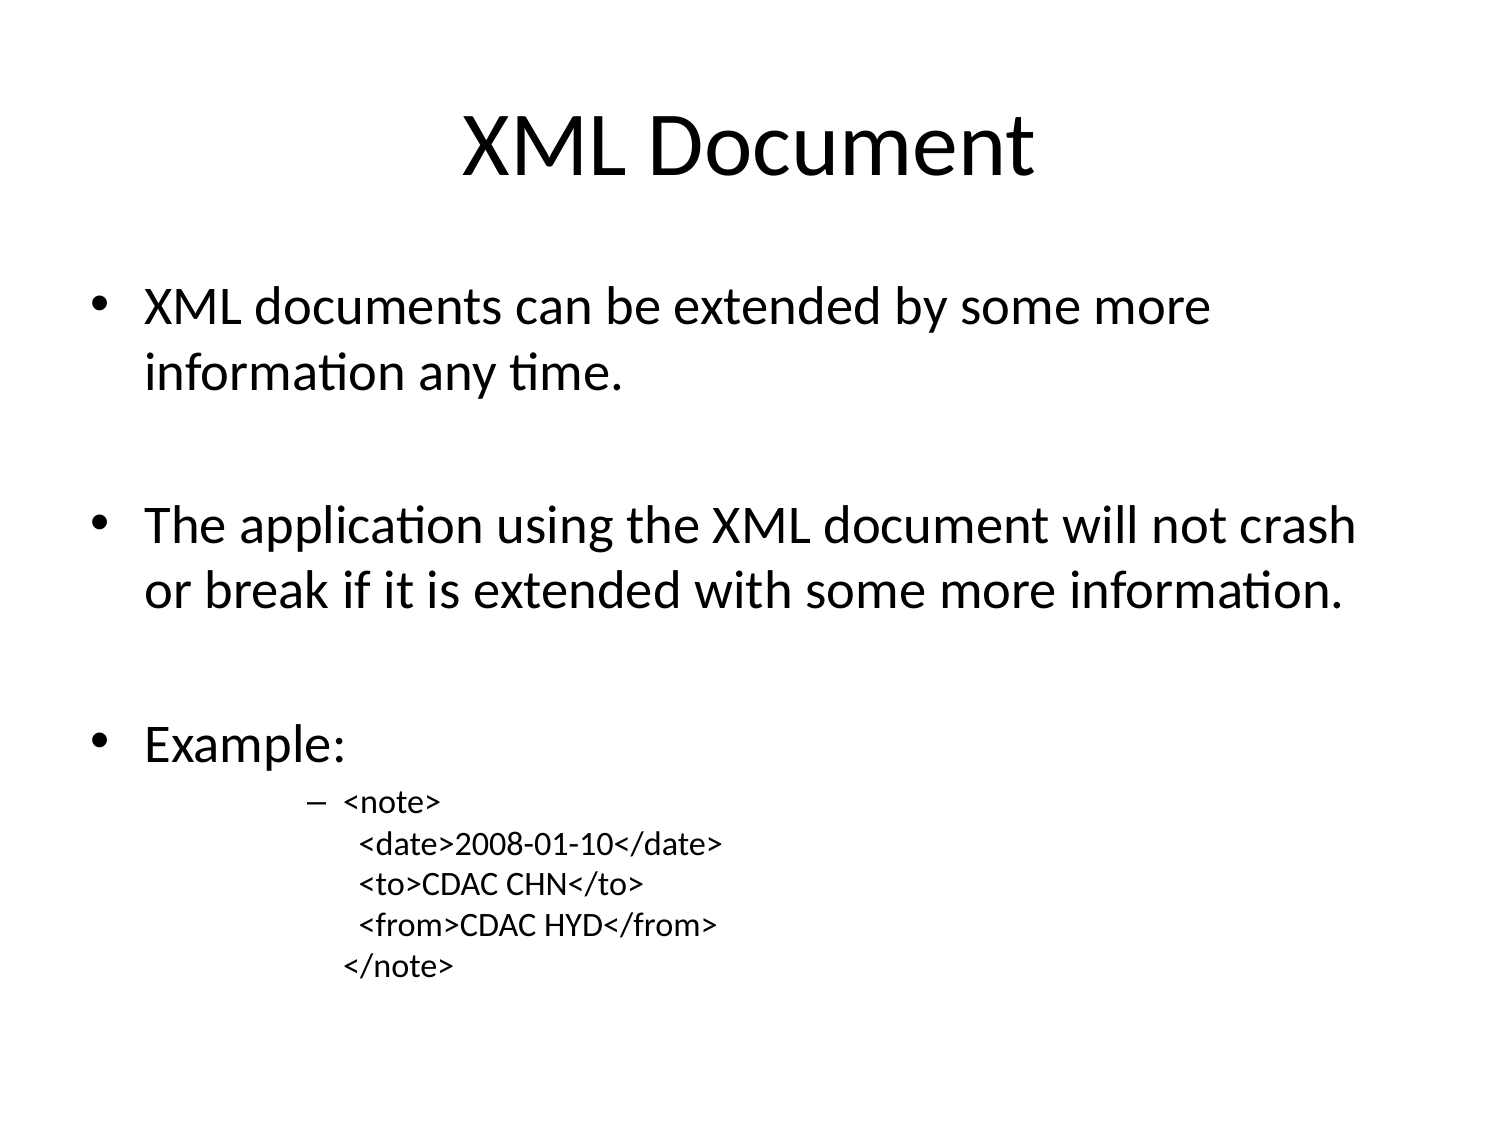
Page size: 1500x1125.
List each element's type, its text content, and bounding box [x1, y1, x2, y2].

title XML Document [75, 45, 1425, 233]
list XML documents can be extended by some more information any time. The application using the XML document will not crash or break if it is extended with some more information. Example: <note> <date>2008-01-10</date> <to>CDAC CHN</to> <from>CDAC HYD</from> </note> [75, 262, 1425, 1005]
